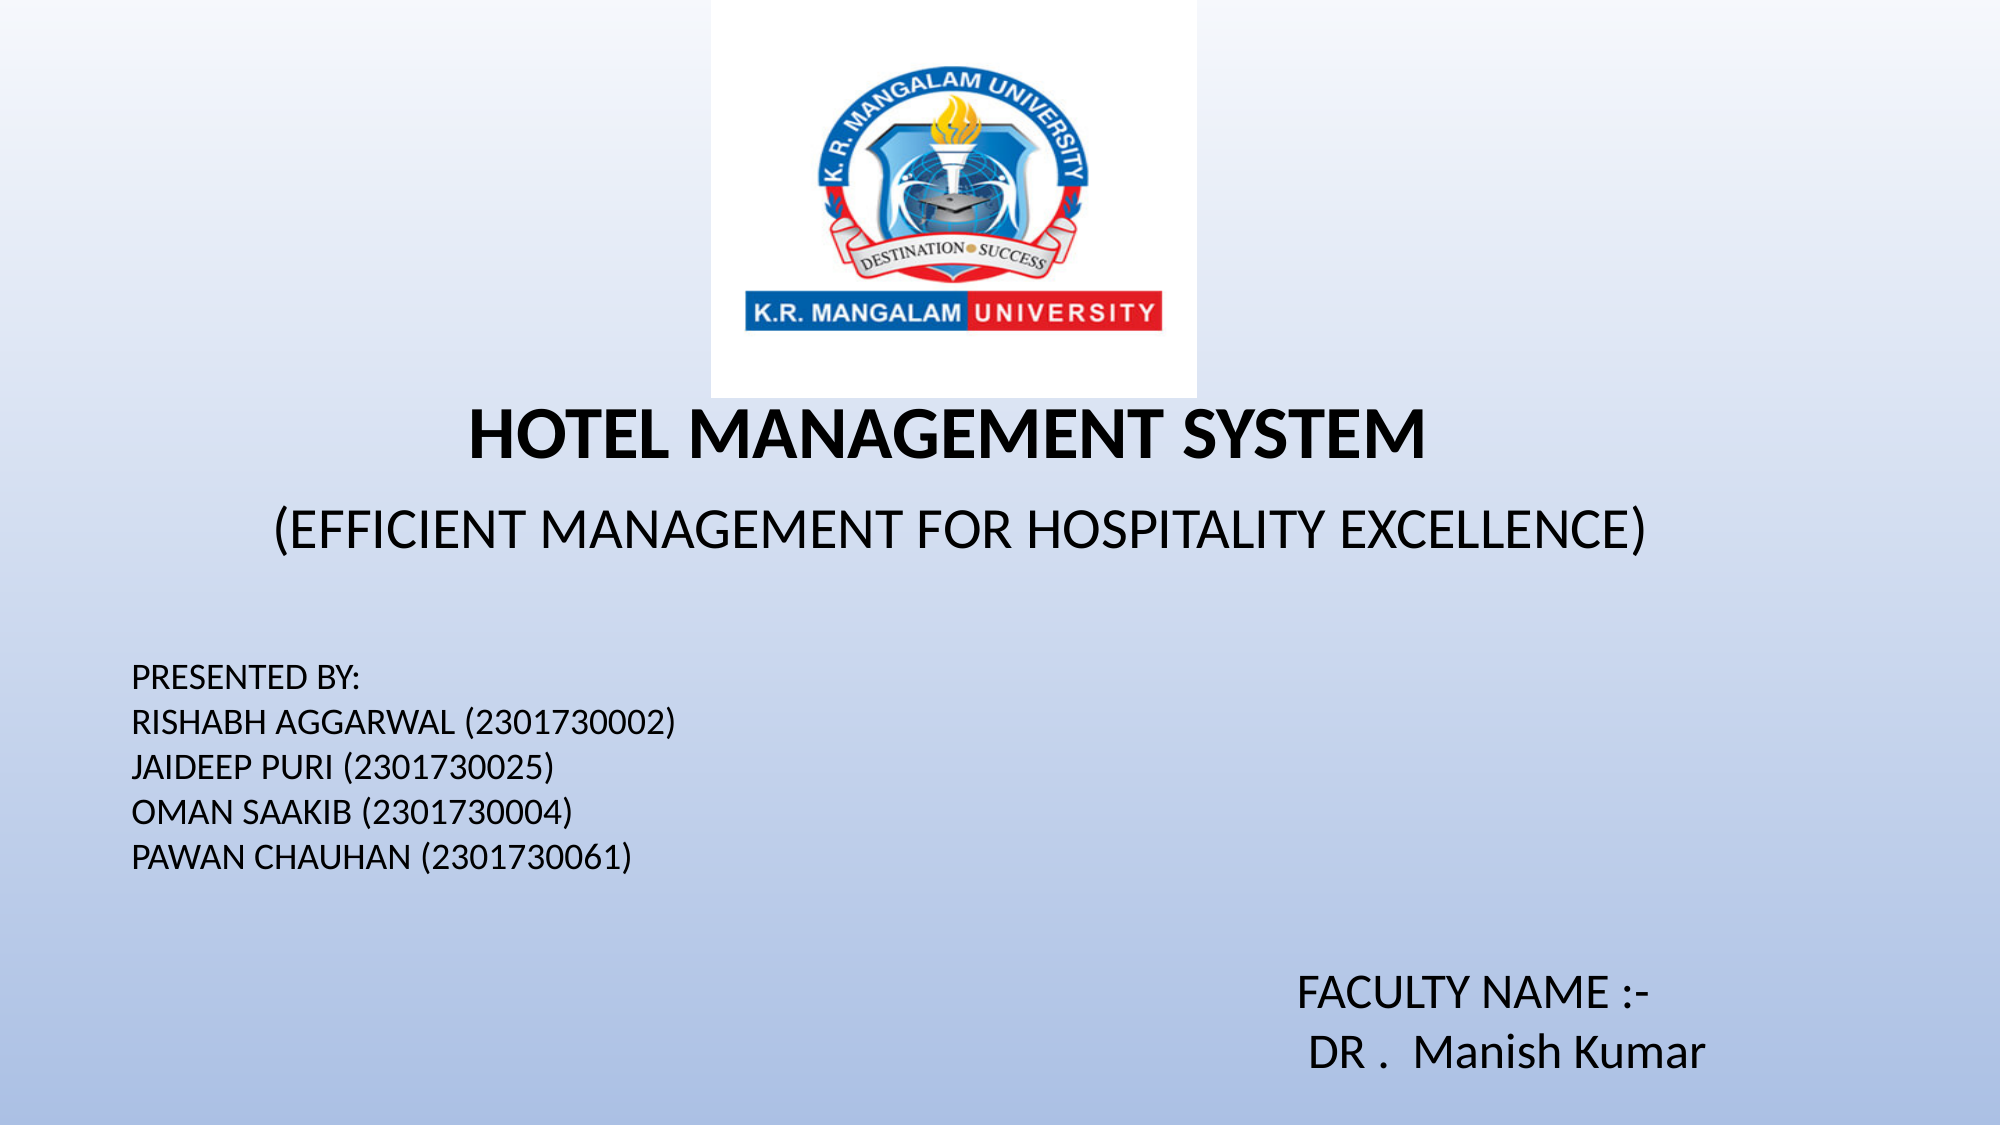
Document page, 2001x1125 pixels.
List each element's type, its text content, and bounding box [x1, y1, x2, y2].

text_box PRESENTED BY: RISHABH AGGARWAL (2301730002) JAIDEEP PURI (2301730025) OMAN SAAKIB (2301730004) PAWAN CHAUHAN (2301730061) [116, 644, 1246, 885]
text_box FACULTY NAME :- DR . Manish Kumar [1281, 950, 2000, 1086]
text_box (EFFICIENT MANAGEMENT FOR HOSPITALITY EXCELLENCE) [257, 482, 2000, 568]
picture [711, 0, 1197, 398]
text_box HOTEL MANAGEMENT SYSTEM [454, 376, 1455, 482]
